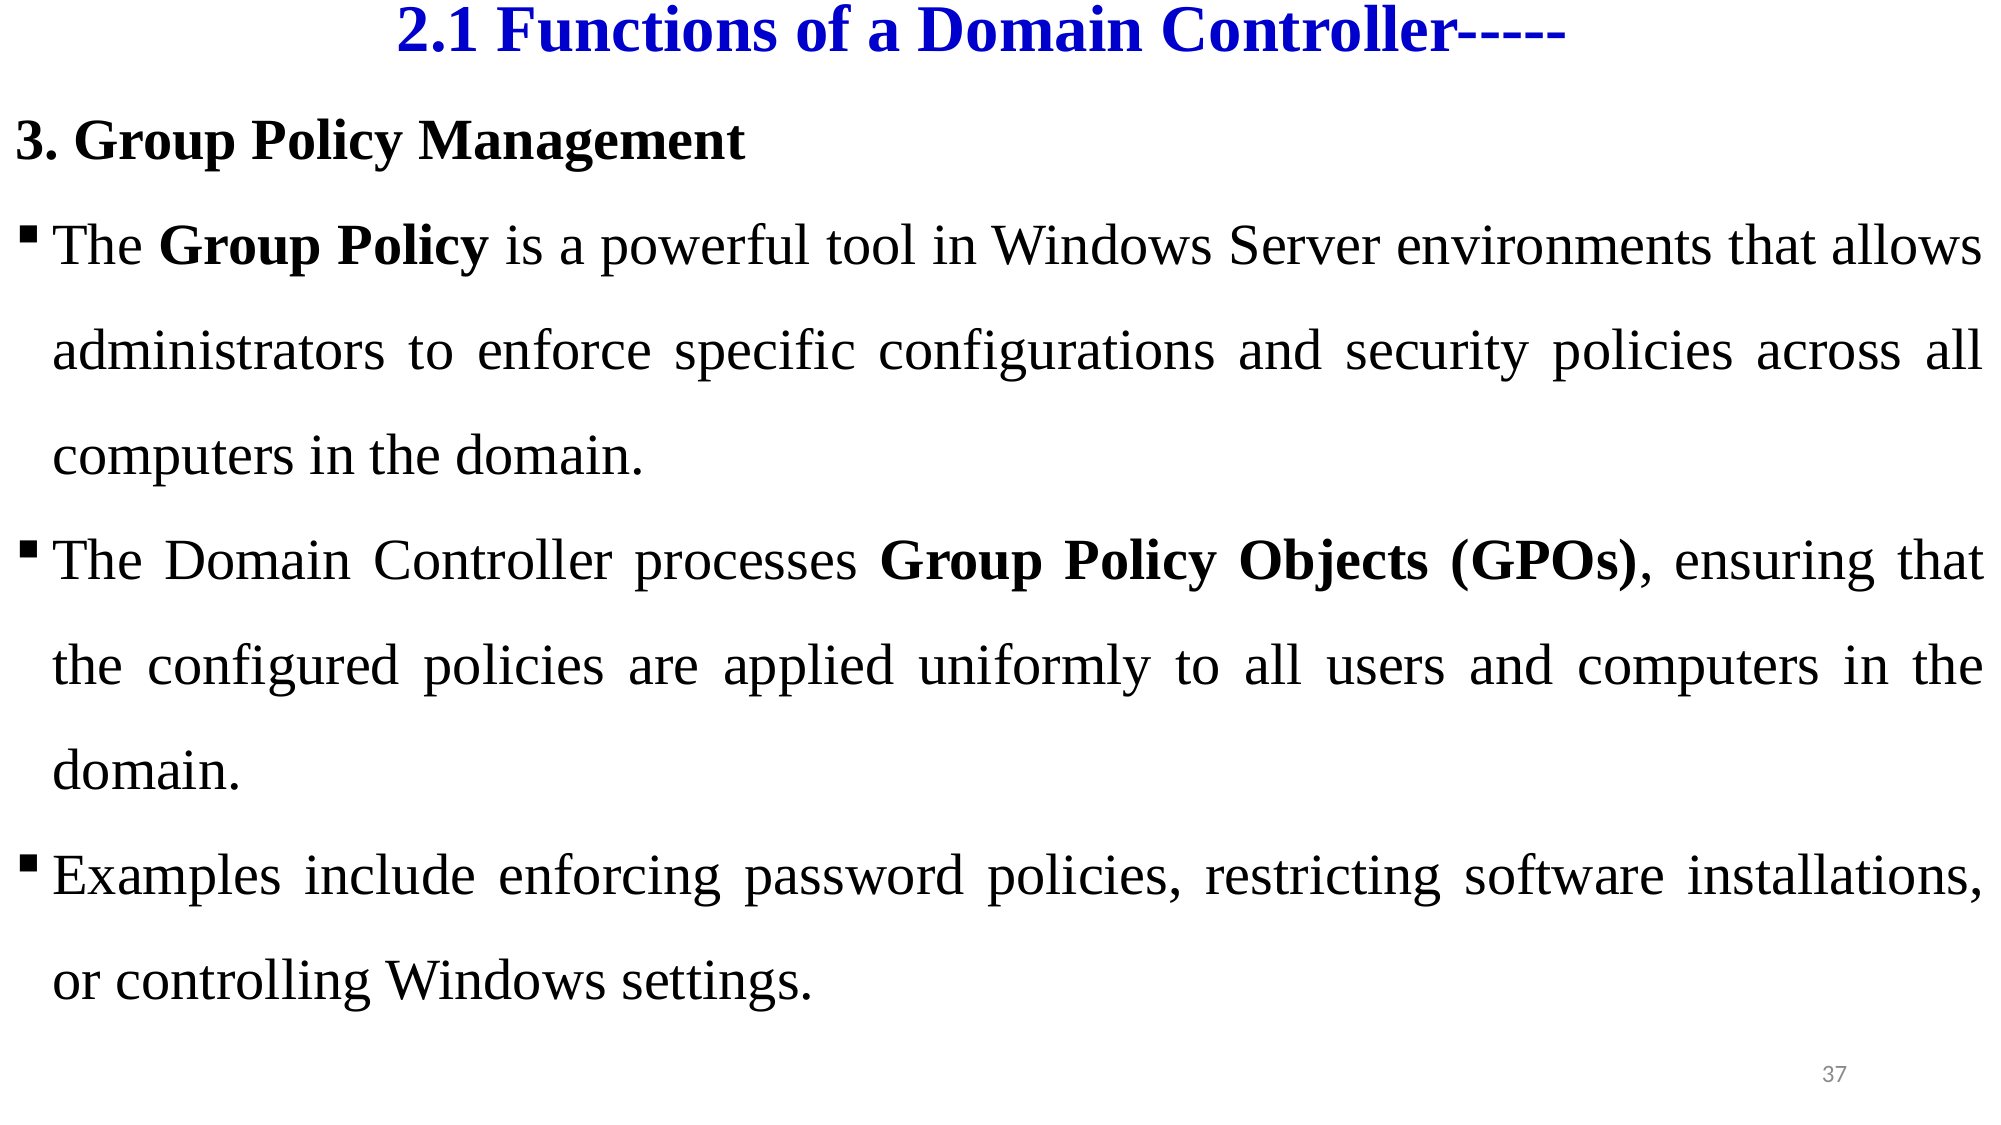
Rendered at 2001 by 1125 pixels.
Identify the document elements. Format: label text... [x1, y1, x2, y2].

title 2.1 Functions of a Domain Controller----- [0, 0, 2000, 58]
list 3. Group Policy Management The Group Policy is a powerful tool in Windows Server environments that allows administrators to enforce specific configurations and security policies across all computers in the domain. The Domain Controller processes Group Policy Objects (GPOs), ensuring that the configured policies are applied uniformly to all users and computers in the domain. Examples include enforcing password policies, restricting software installations, or controlling Windows settings. [0, 58, 2000, 1125]
slide_number 37 [1412, 1042, 1863, 1103]
